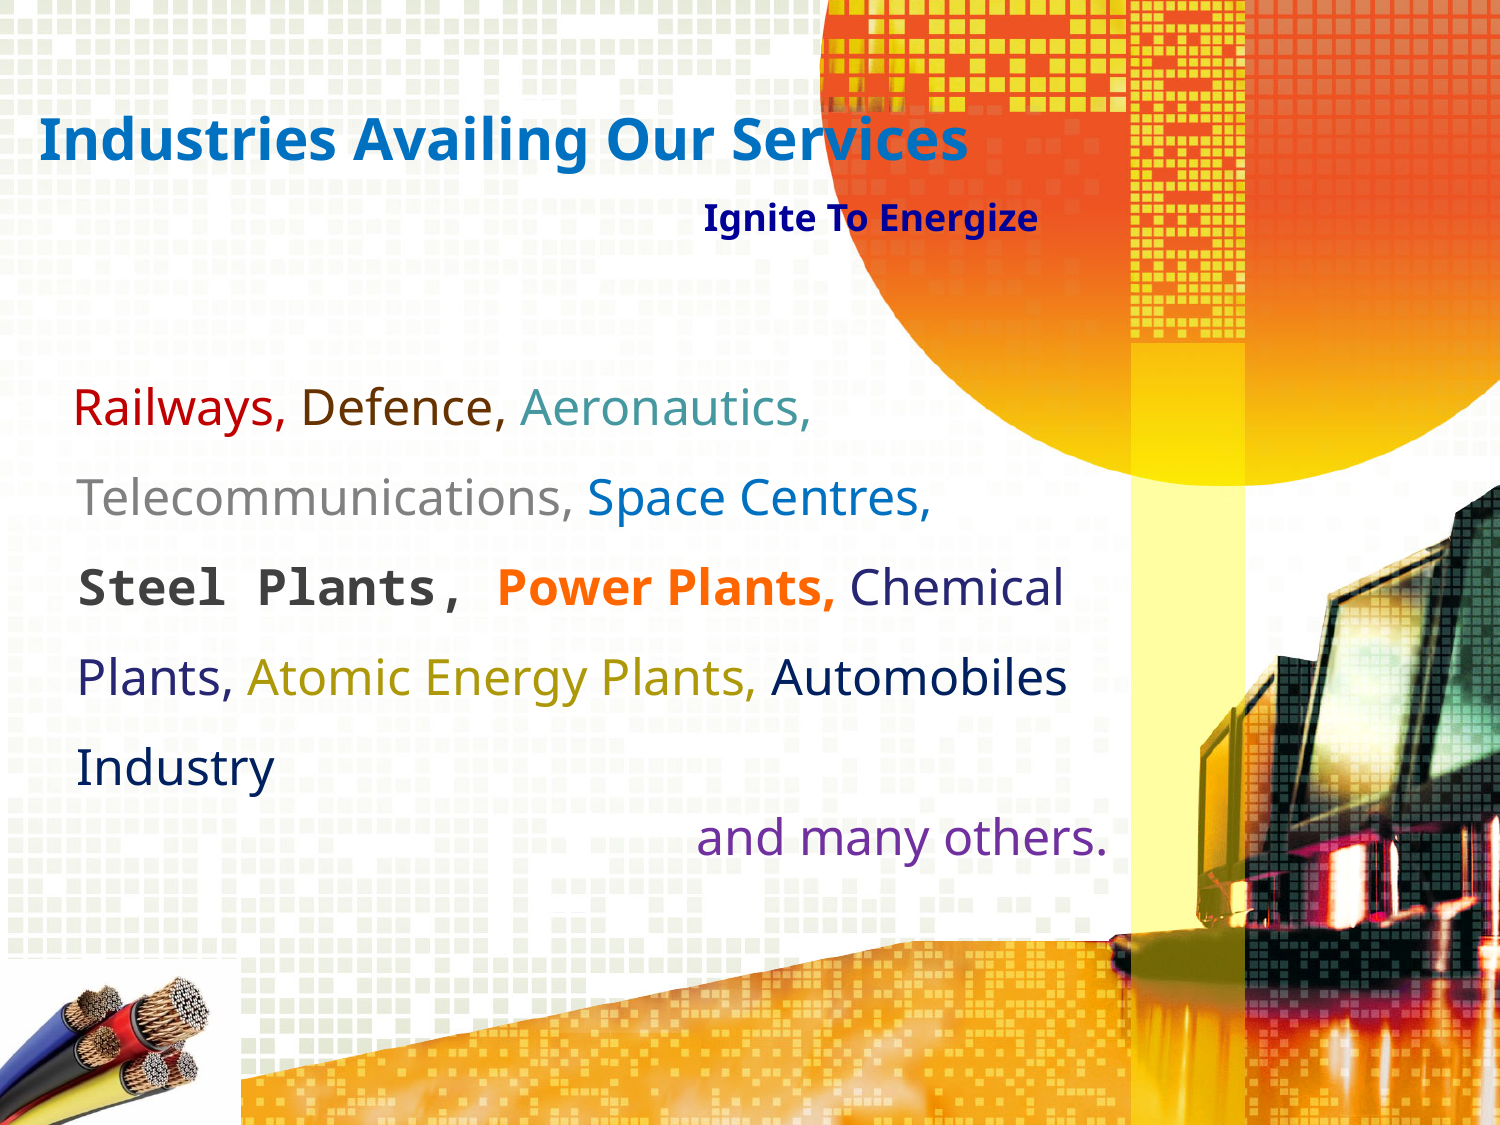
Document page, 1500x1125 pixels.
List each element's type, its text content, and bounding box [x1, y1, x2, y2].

picture [0, 0, 1500, 1125]
text_box Ignite To Energize [75, 187, 1100, 247]
title Industries Availing Our Services [24, 62, 1426, 213]
list Railways, Defence, Aeronautics, Telecommunications, Space Centres, Steel Plants, Power Plants, Chemical Plants, Atomic Energy Plants, Automobiles Industry and many others. [5, 337, 1126, 801]
